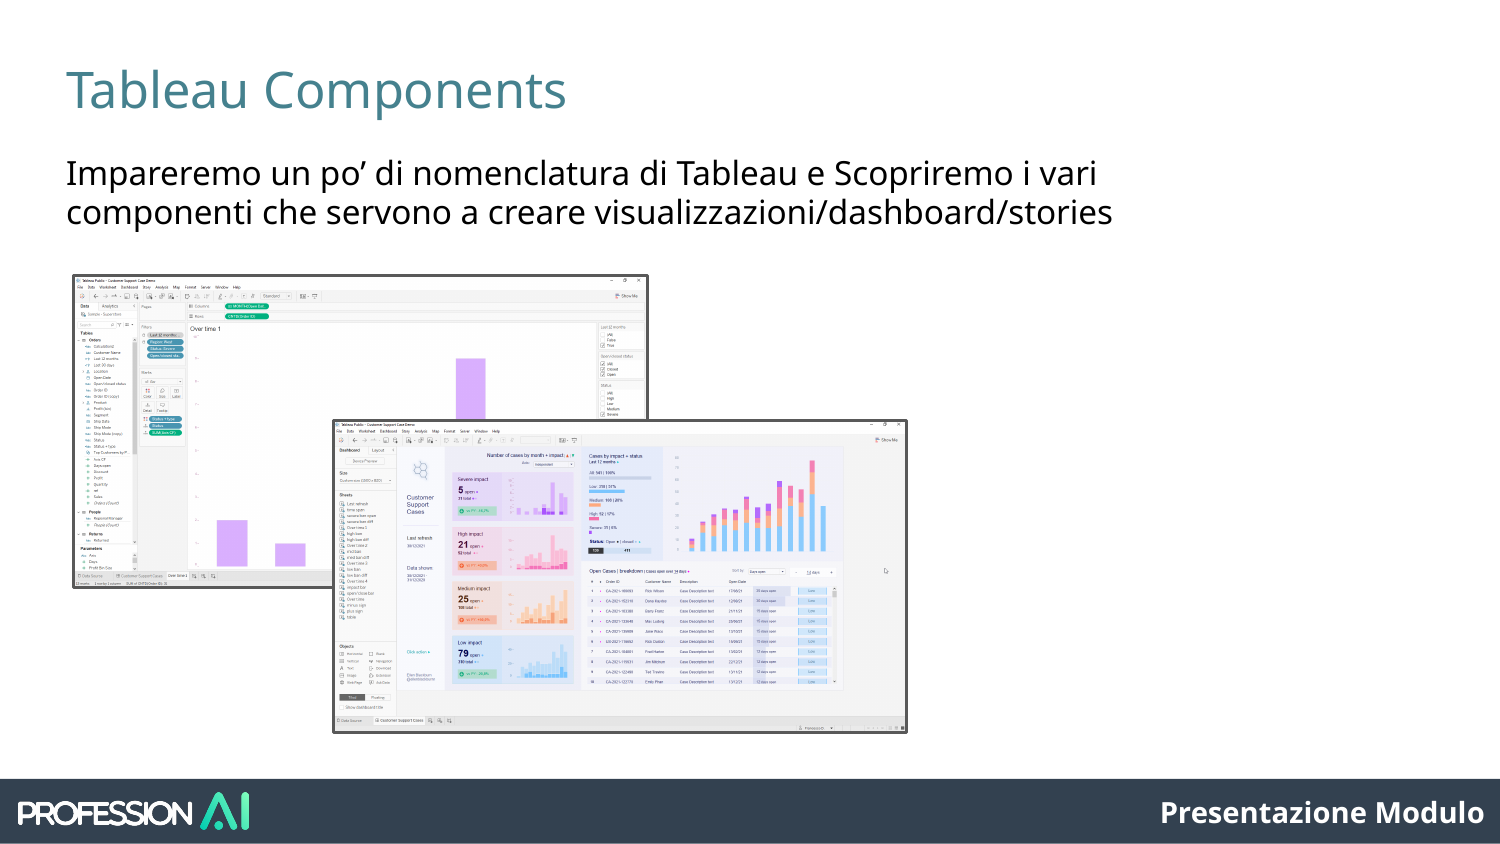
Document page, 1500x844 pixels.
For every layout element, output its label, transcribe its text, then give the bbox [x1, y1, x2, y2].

text_box Presentazione Modulo [1099, 778, 1500, 844]
title Tableau Components [51, 42, 1449, 137]
title Impareremo un po’ di nomenclatura di Tableau e Scopriremo i vari componenti che servono a creare visualizzazioni/dashboard/stories [51, 136, 1185, 237]
picture [17, 792, 250, 831]
picture [75, 277, 906, 732]
text_box [0, 778, 1099, 844]
